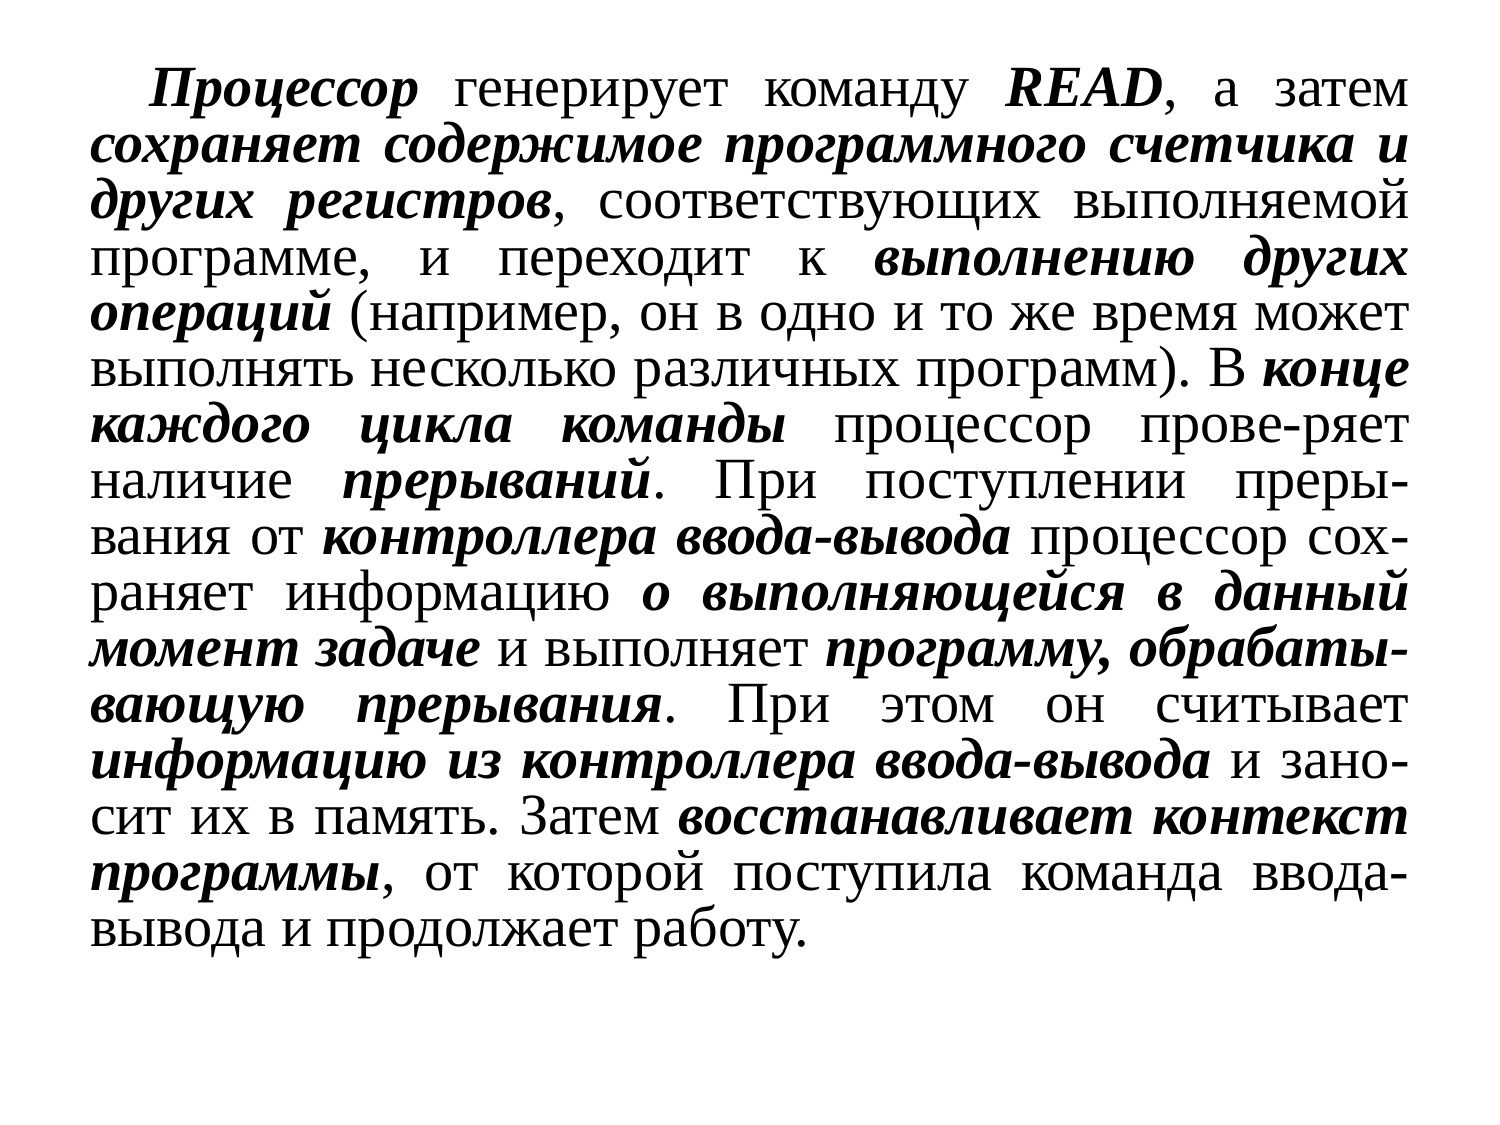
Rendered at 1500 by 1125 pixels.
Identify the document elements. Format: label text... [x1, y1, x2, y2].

list Процессор генерирует команду READ, а затем сохраняет содержимое программного счетчика и других регистров, соответствующих выполняемой программе, и переходит к выполнению других операций (например, он в одно и то же время может выполнять несколько различных программ). В конце каждого цикла команды процессор прове-ряет наличие прерываний. При поступлении преры-вания от контроллера ввода-вывода процессор сох-раняет информацию о выполняющейся в данный момент задаче и выполняет программу, обрабаты-вающую прерывания. При этом он считывает информацию из контроллера ввода-вывода и зано-сит их в память. Затем восстанавливает контекст программы, от которой поступила команда ввода-вывода и продолжает работу. [75, 54, 1425, 1059]
